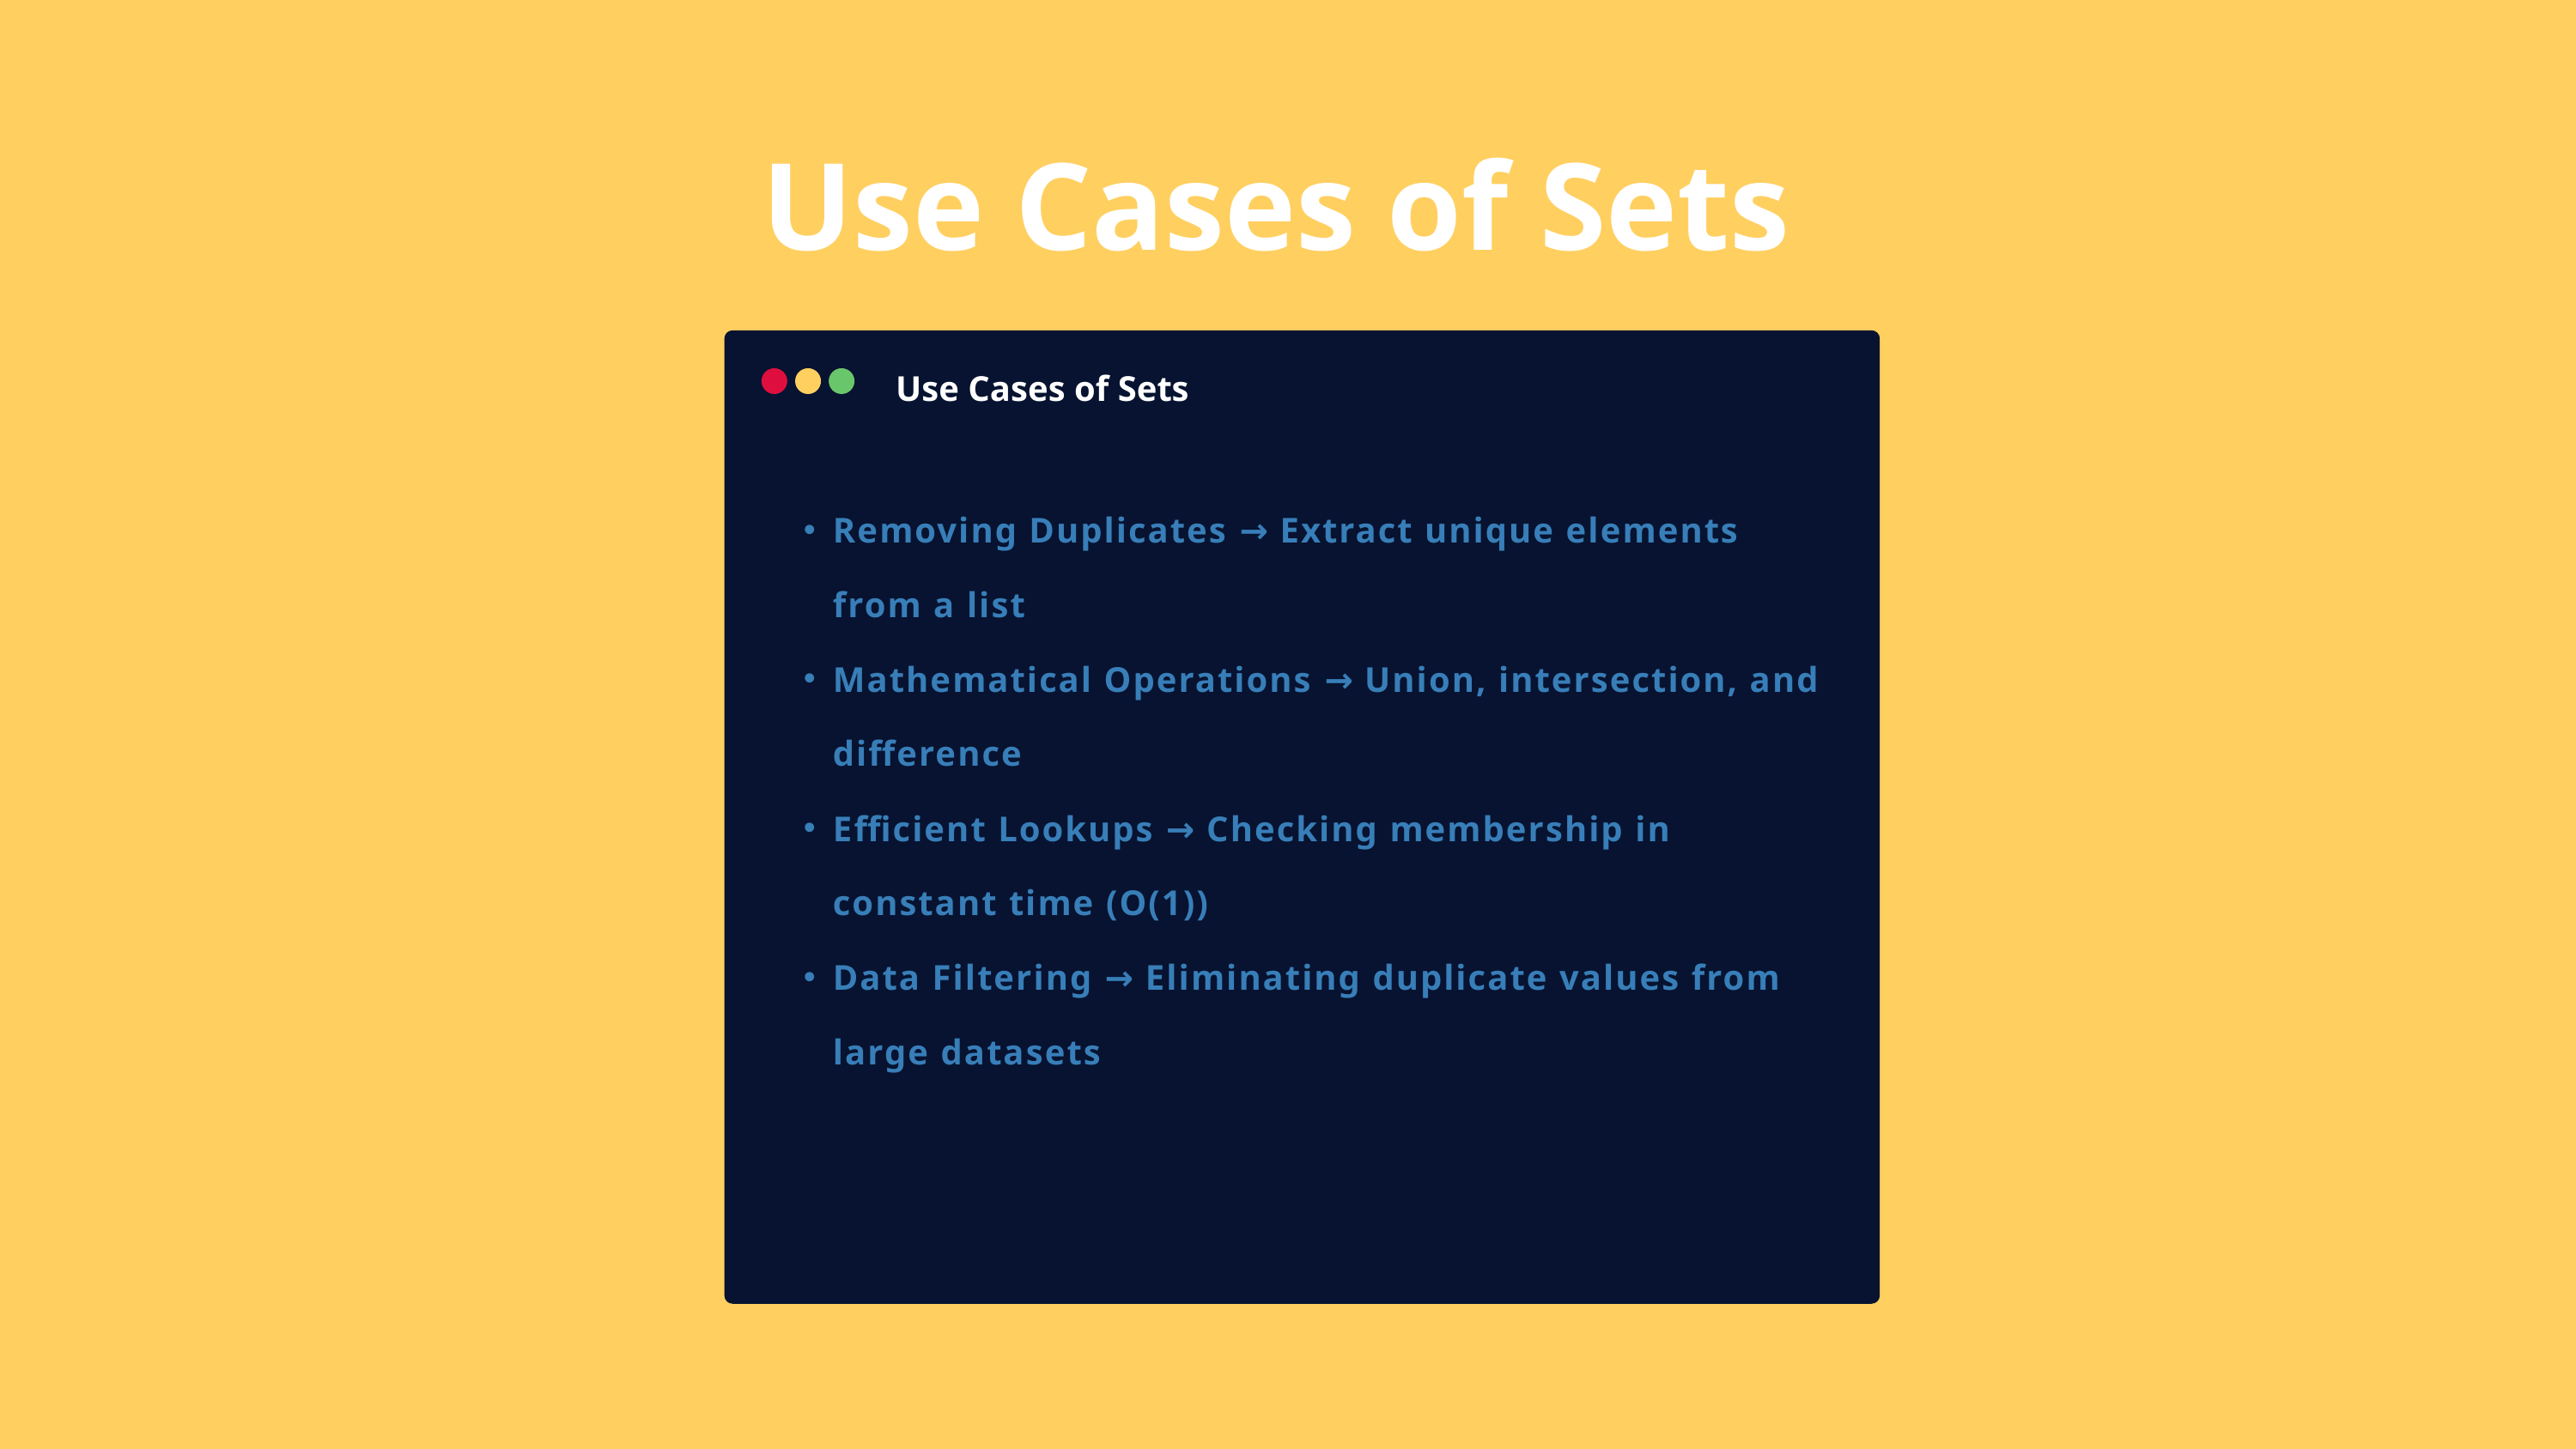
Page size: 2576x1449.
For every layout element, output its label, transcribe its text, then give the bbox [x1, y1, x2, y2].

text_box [828, 367, 855, 395]
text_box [724, 330, 1880, 1304]
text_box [794, 367, 822, 395]
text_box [761, 367, 788, 395]
text_box Use Cases of Sets [762, 149, 1843, 275]
